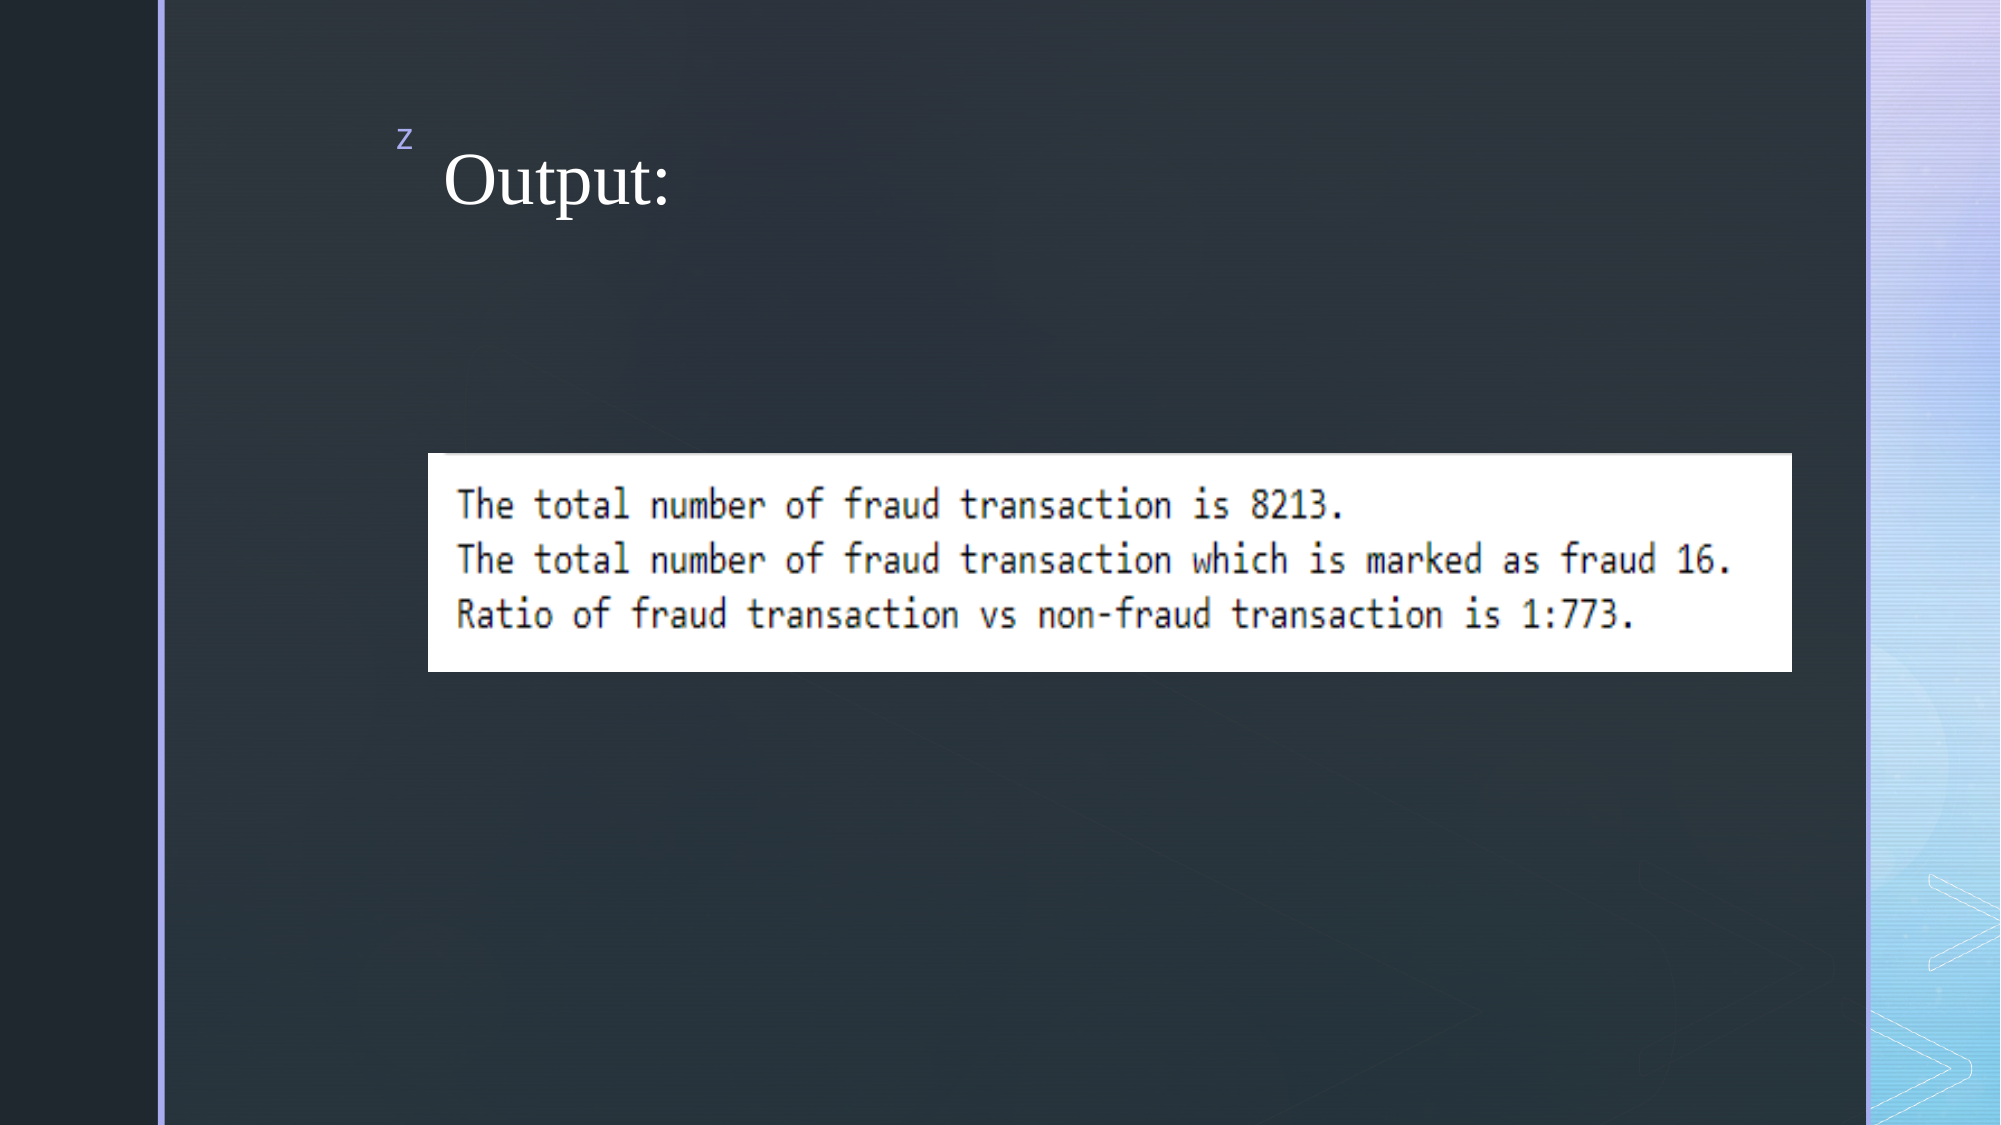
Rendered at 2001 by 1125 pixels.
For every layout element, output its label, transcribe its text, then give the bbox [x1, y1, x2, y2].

title Output: [428, 132, 1734, 310]
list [428, 452, 1792, 673]
picture [1871, 0, 2001, 1125]
